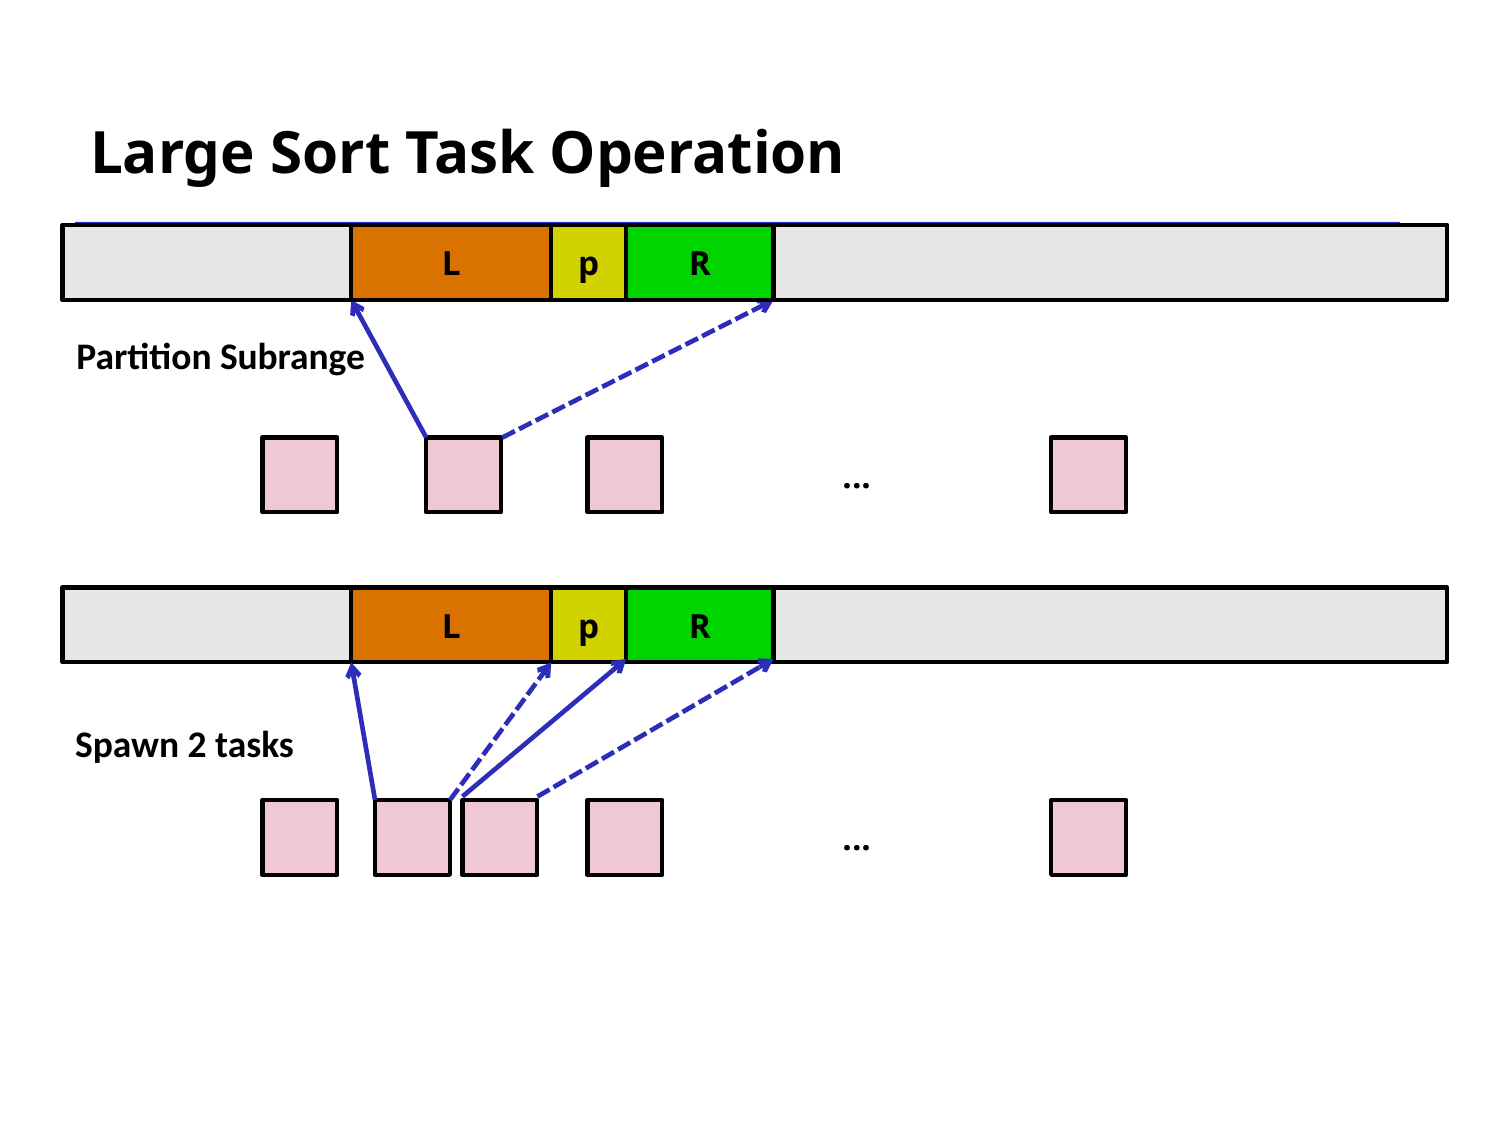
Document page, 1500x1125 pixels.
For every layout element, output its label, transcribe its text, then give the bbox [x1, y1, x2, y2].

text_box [502, 307, 774, 438]
text_box [1052, 437, 1127, 513]
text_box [62, 587, 1448, 876]
text_box [426, 437, 502, 513]
text_box Partition Subrange [61, 324, 345, 385]
text_box X [776, 224, 1448, 300]
title Large Sort Task Operation [75, 75, 1400, 224]
text_box [587, 446, 662, 513]
text_box [262, 437, 338, 513]
text_box X [62, 224, 349, 300]
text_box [350, 308, 427, 438]
text_box ... [662, 437, 1052, 513]
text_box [350, 658, 774, 876]
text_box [350, 224, 774, 301]
